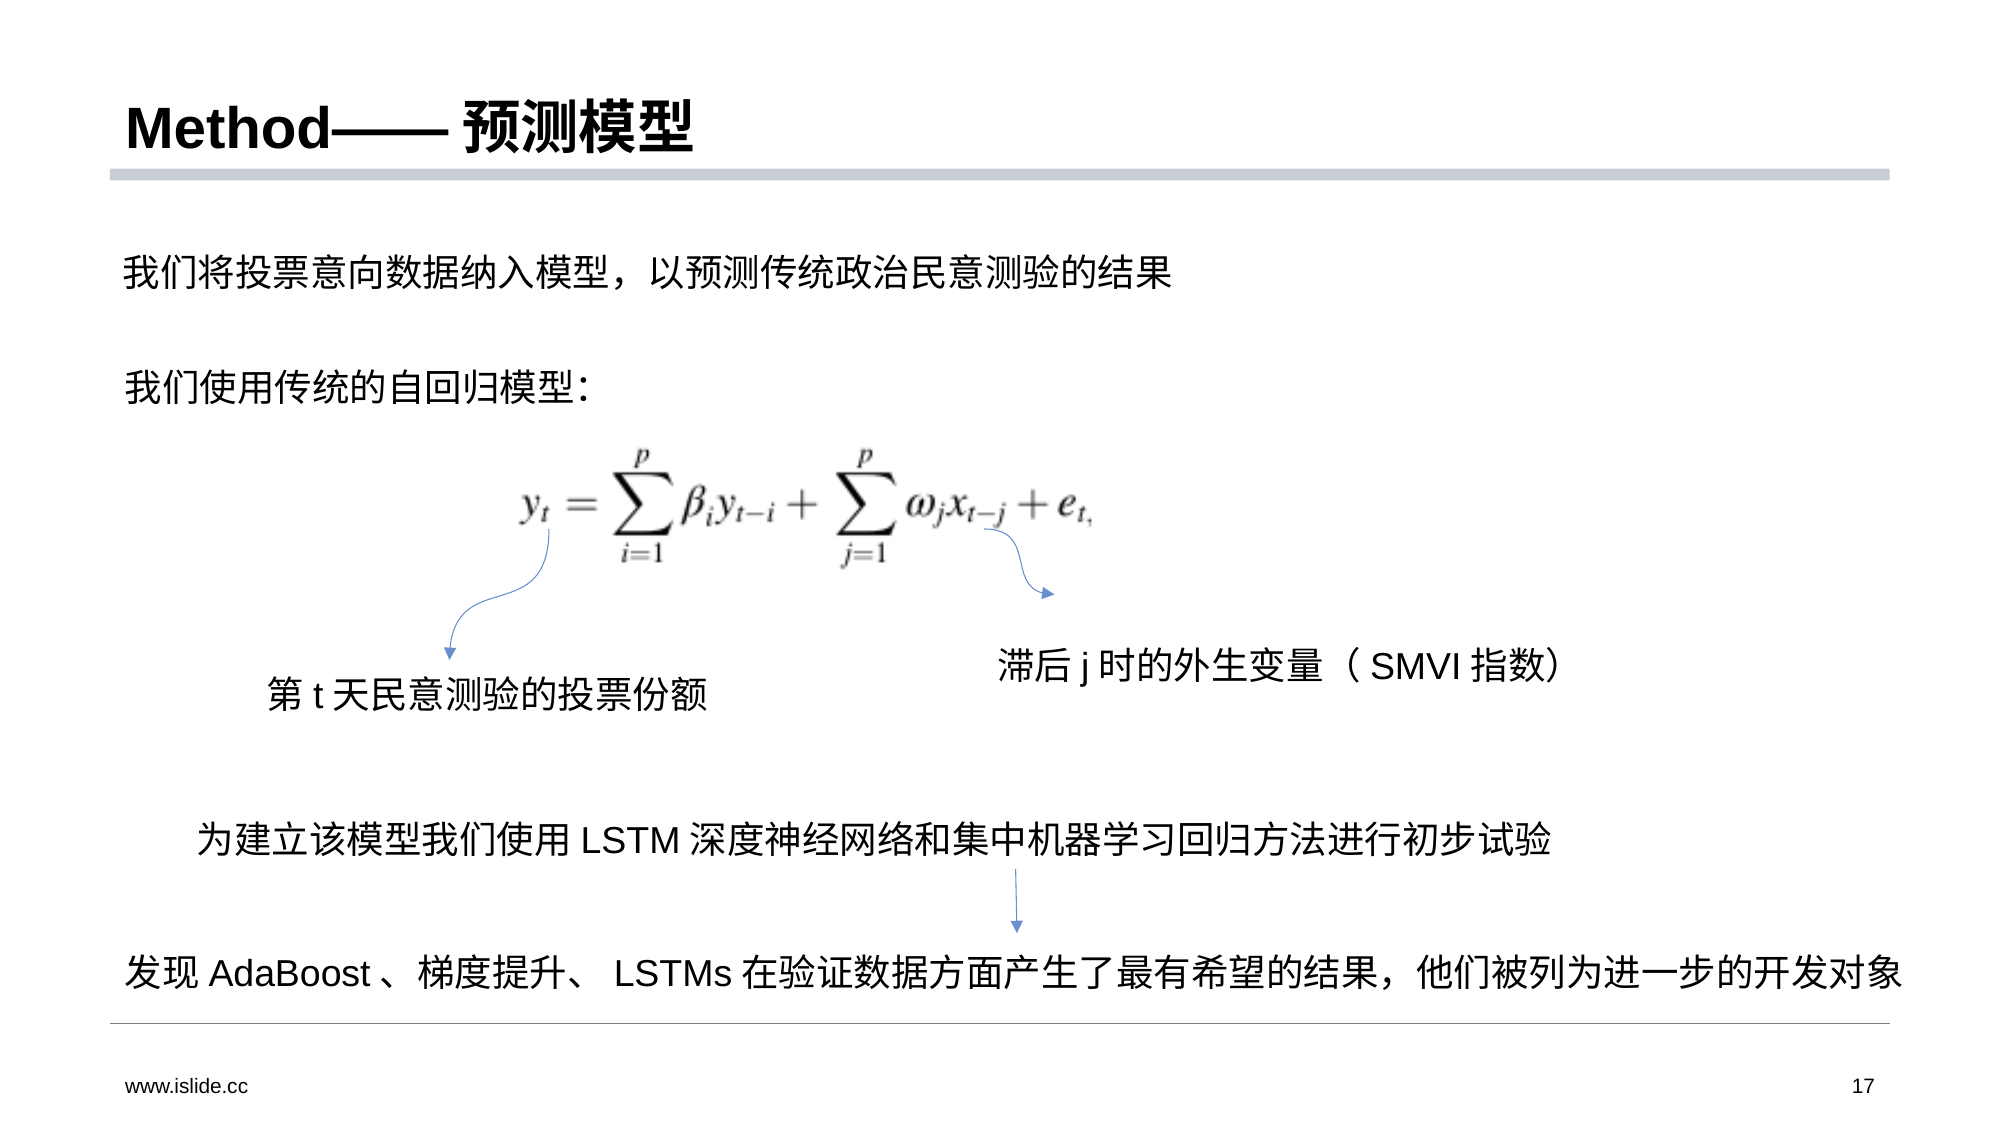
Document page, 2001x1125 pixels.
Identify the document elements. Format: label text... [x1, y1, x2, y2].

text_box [433, 544, 565, 645]
text_box 我们将投票意向数据纳入模型，以预测传统政治民意测验的结果 [108, 242, 1471, 302]
picture [486, 419, 1188, 619]
text_box 我们使用传统的自回归模型： [109, 356, 691, 417]
text_box 第t天民意测验的投票份额 [251, 664, 810, 724]
text_box 滞后j时的外生变量（SMVI指数） [982, 634, 1684, 695]
slide_number 17 [1412, 1068, 1890, 1103]
text_box 为建立该模型我们使用LSTM深度神经网络和集中机器学习回归方法进行初步试验 [181, 808, 1850, 869]
text_box 发现AdaBoost、梯度提升、LSTMs在验证数据方面产生了最有希望的结果，他们被列为进一步的开发对象 [109, 941, 1995, 1002]
footer www.islide.cc [109, 1068, 790, 1103]
title Method——预测模型 [109, 0, 1890, 169]
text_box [983, 528, 1055, 595]
